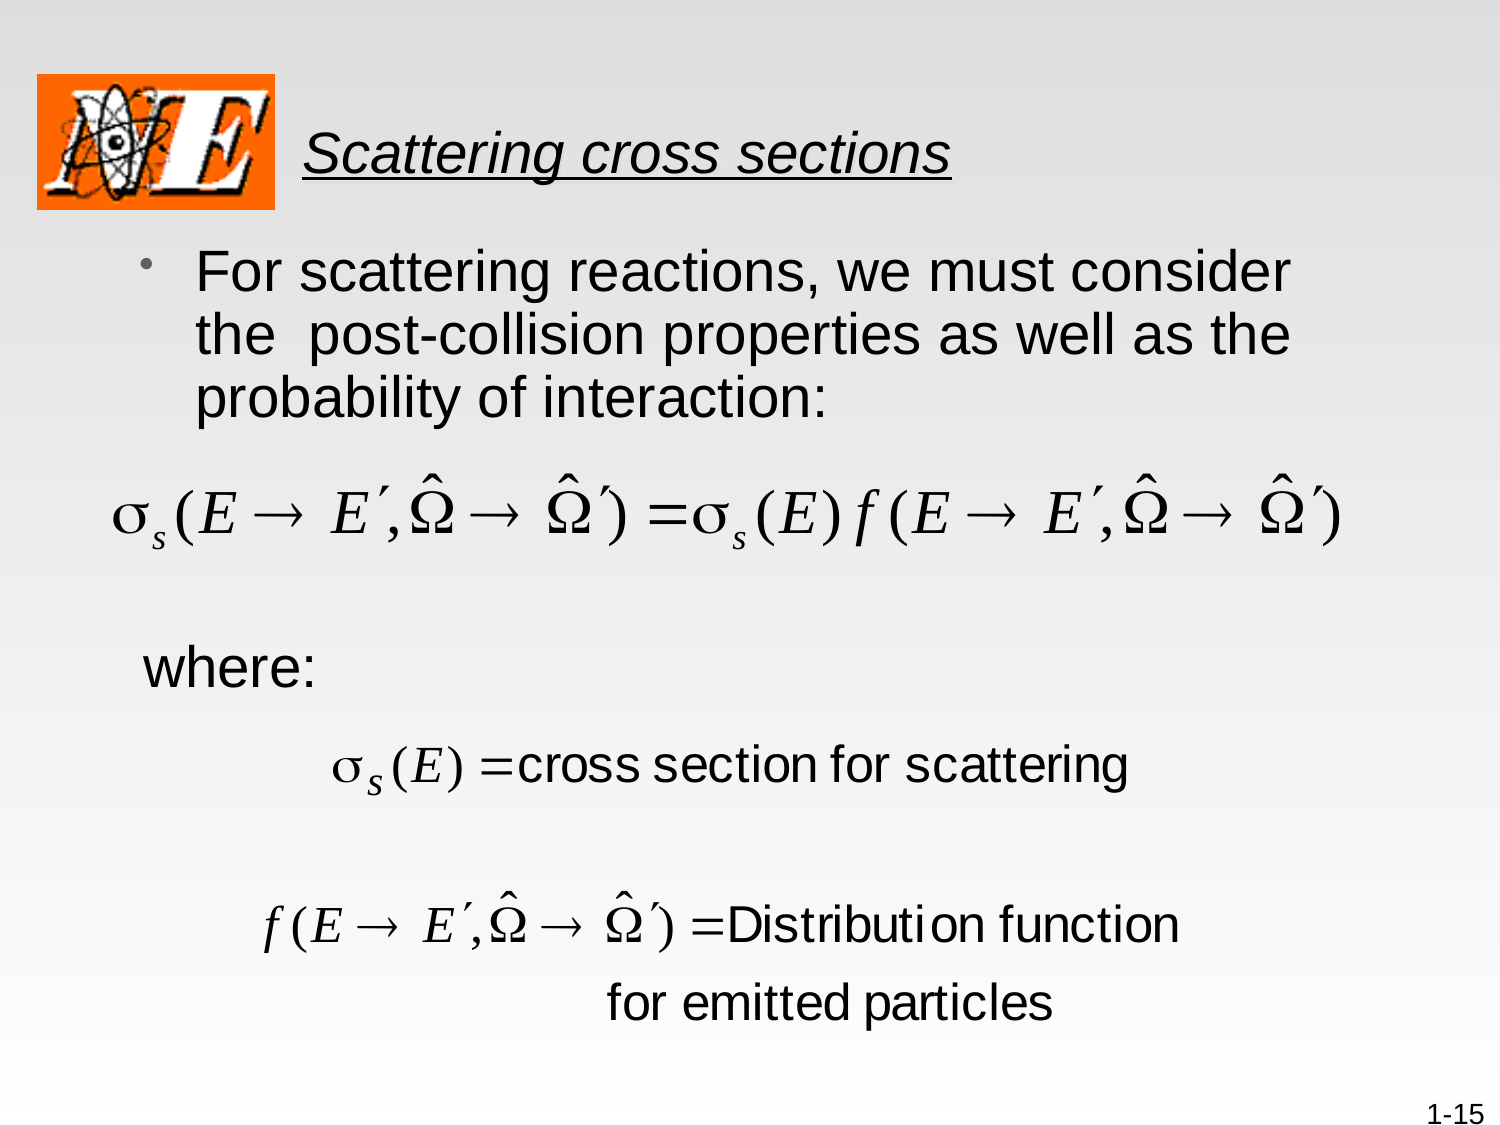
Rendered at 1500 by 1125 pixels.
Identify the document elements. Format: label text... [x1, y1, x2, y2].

picture [37, 74, 275, 210]
list For scattering reactions, we must consider the post-collision properties as well as the probability of interaction: [123, 233, 1400, 459]
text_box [102, 460, 1352, 566]
text_box where: [128, 629, 1404, 713]
title Scattering cross sections [287, 56, 1463, 244]
slide_number 1-15 [1187, 1087, 1500, 1125]
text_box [322, 729, 1144, 809]
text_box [243, 880, 1206, 1042]
